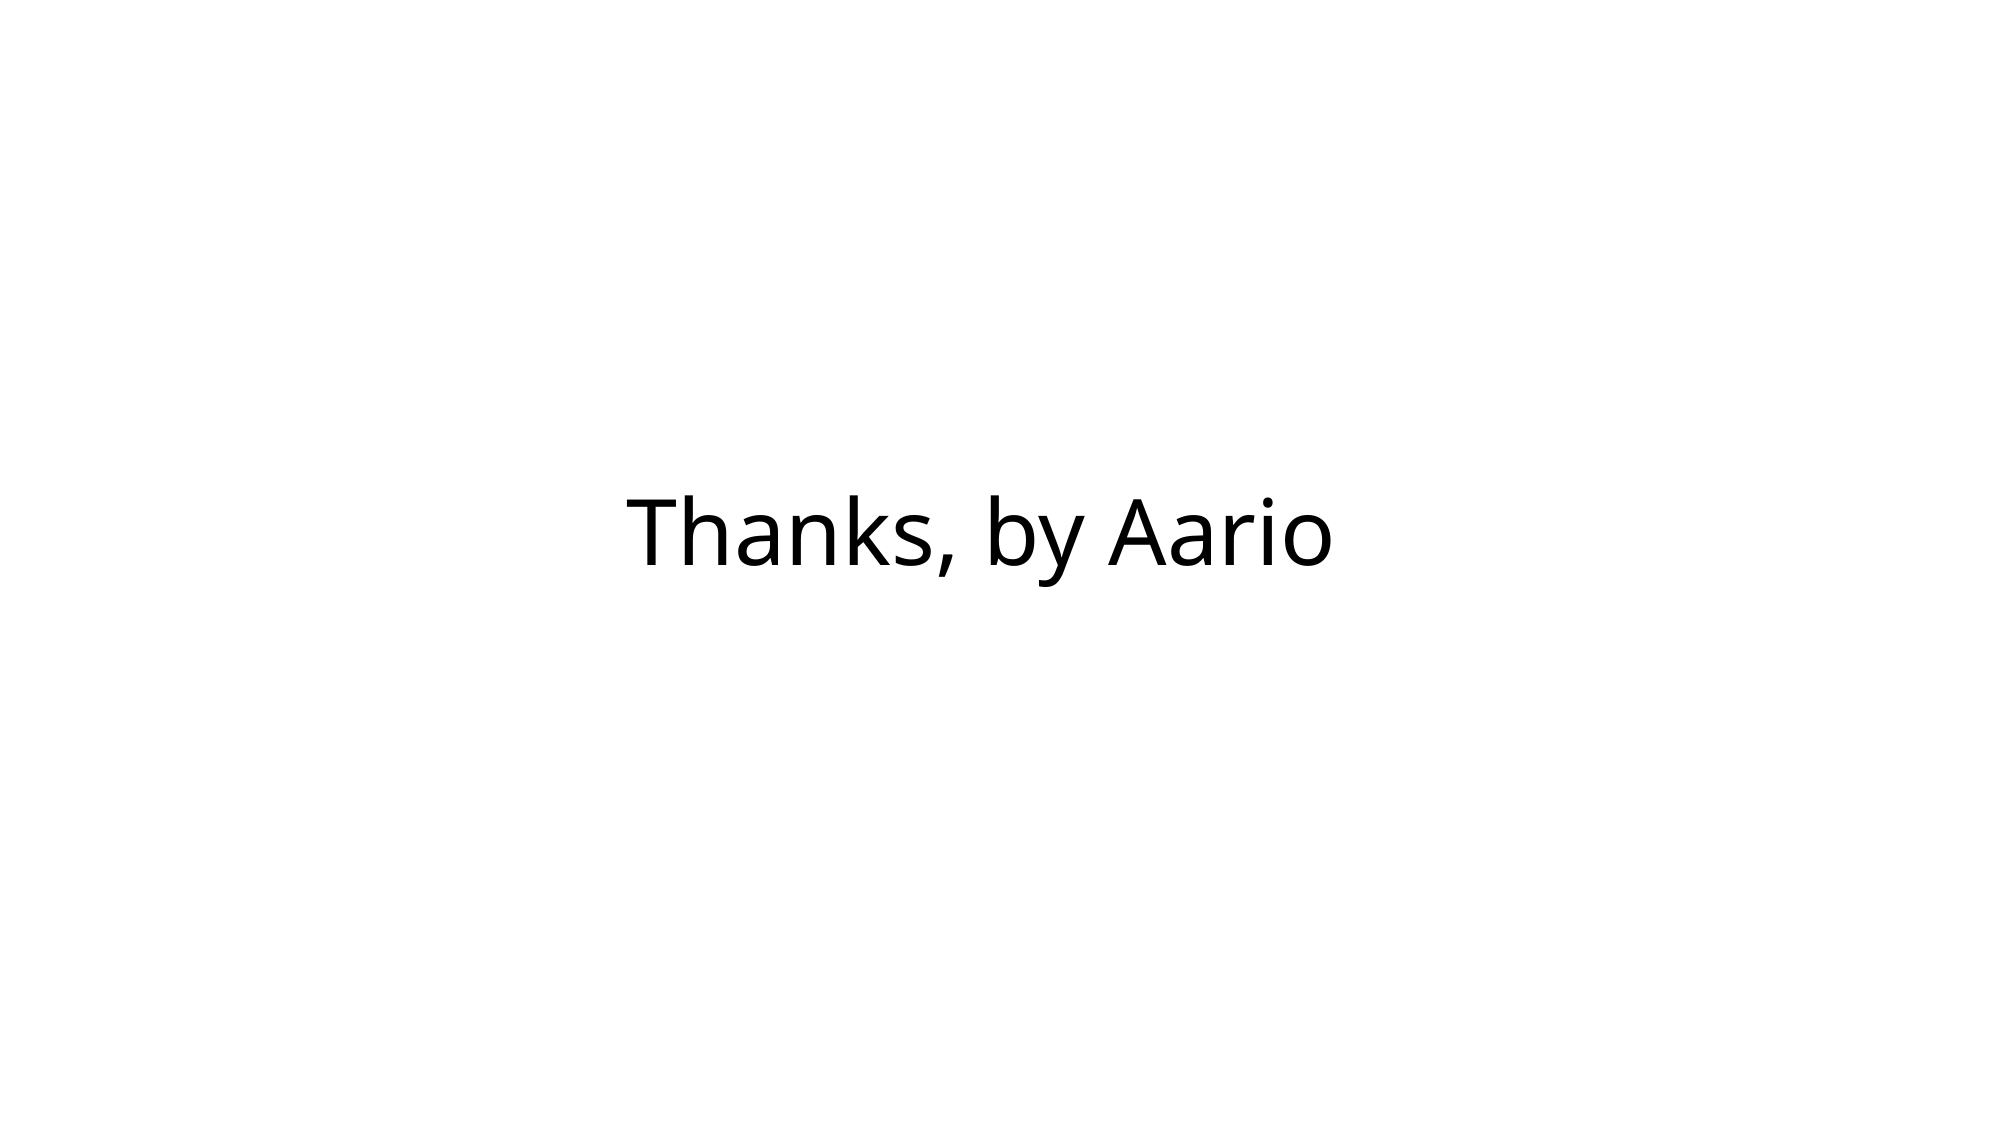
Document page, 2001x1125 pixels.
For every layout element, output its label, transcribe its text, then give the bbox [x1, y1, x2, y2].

title Thanks, by Aario [119, 427, 1845, 645]
